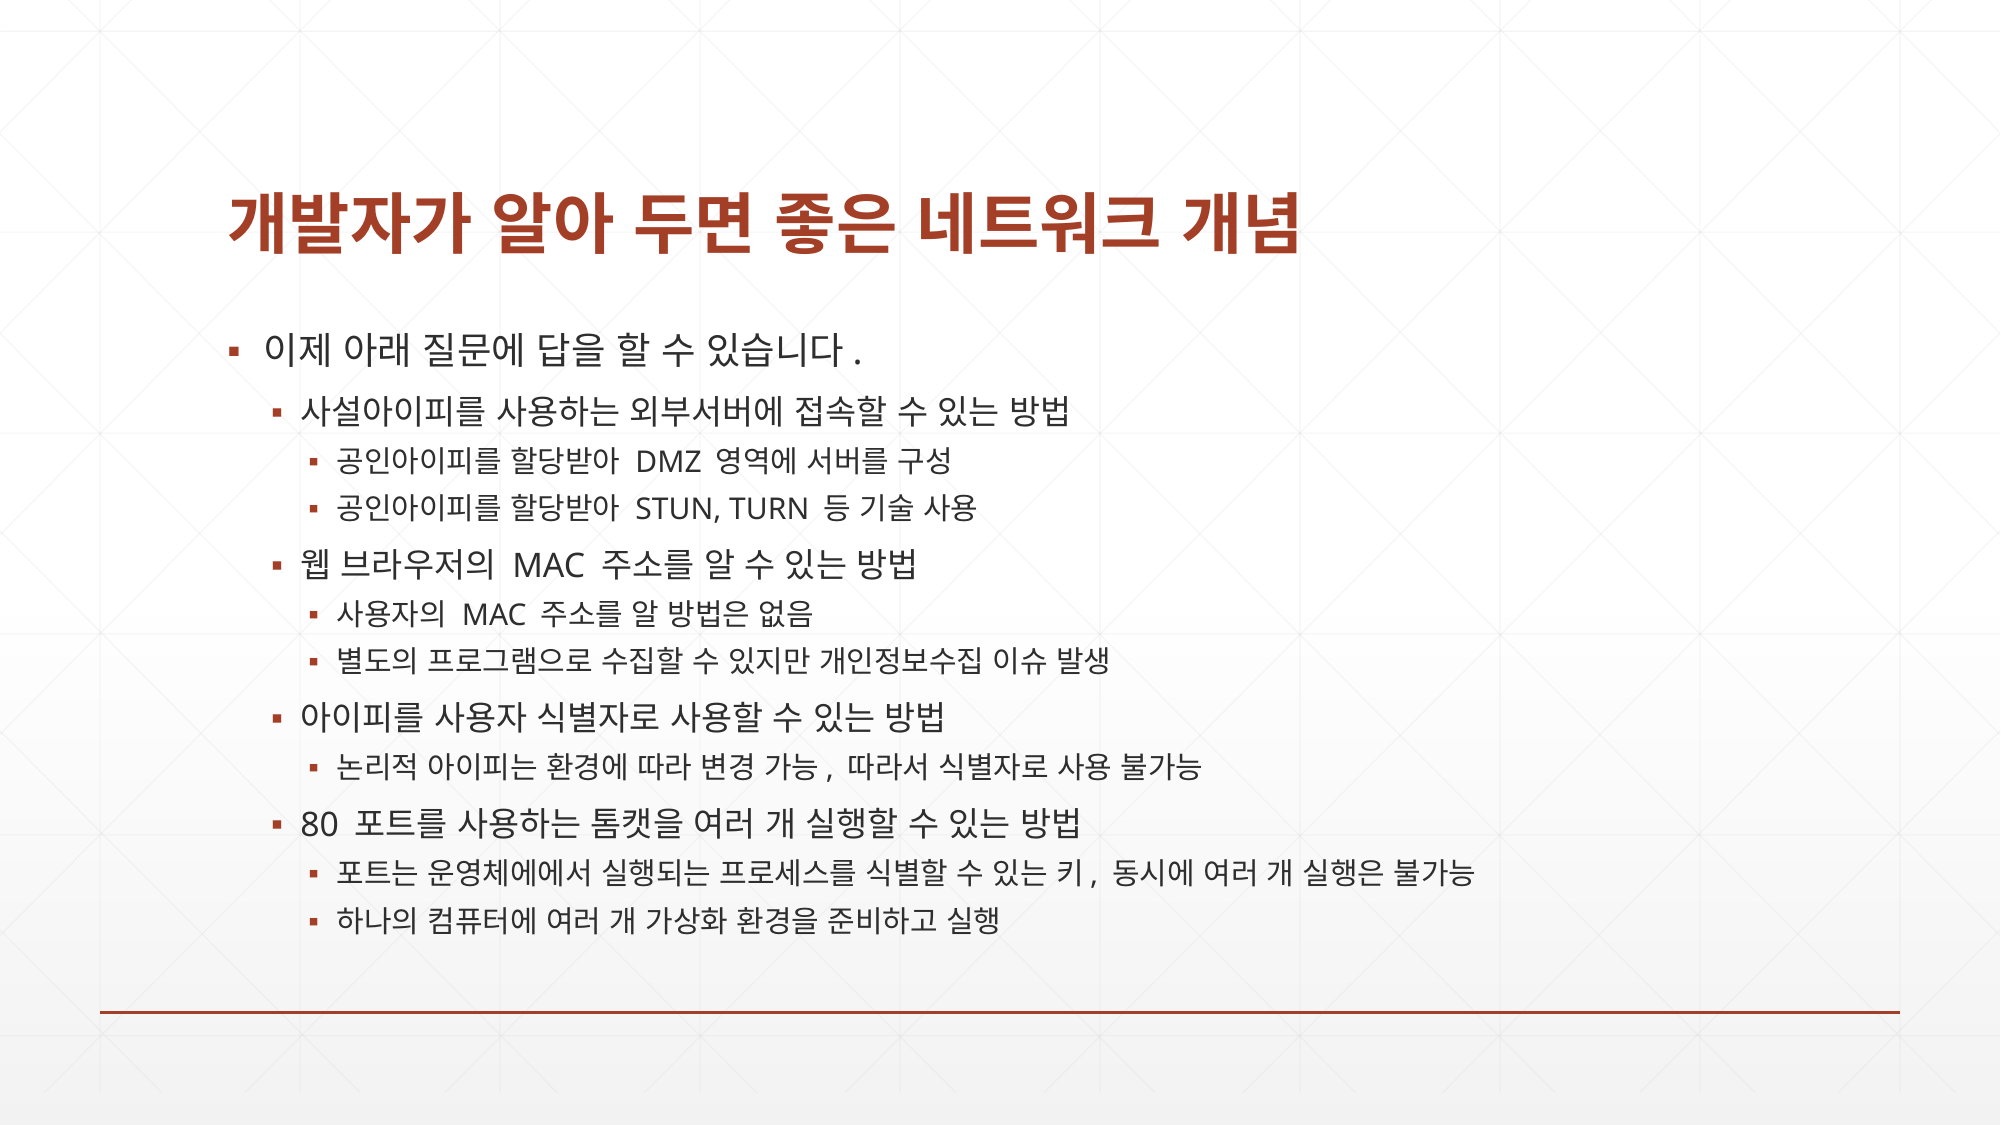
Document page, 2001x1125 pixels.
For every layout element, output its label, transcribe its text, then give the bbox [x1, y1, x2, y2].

title 개발자가 알아 두면 좋은 네트워크 개념 [212, 82, 1788, 271]
list 이제 아래 질문에 답을 할 수 있습니다. 사설아이피를 사용하는 외부서버에 접속할 수 있는 방법 공인아이피를 할당받아 DMZ 영역에 서버를 구성 공인아이피를 할당받아 STUN, TURN 등 기술 사용 웹 브라우저의 MAC 주소를 알 수 있는 방법 사용자의 MAC 주소를 알 방법은 없음 별도의 프로그램으로 수집할 수 있지만 개인정보수집 이슈 발생 아이피를 사용자 식별자로 사용할 수 있는 방법 논리적 아이피는 환경에 따라 변경 가능, 따라서 식별자로 사용 불가능 80 포트를 사용하는 톰캣을 여러 개 실행할 수 있는 방법 포트는 운영체에에서 실행되는 프로세스를 식별할 수 있는 키, 동시에 여러 개 실행은 불가능 하나의 컴퓨터에 여러 개 가상화 환경을 준비하고 실행 [212, 324, 1788, 950]
